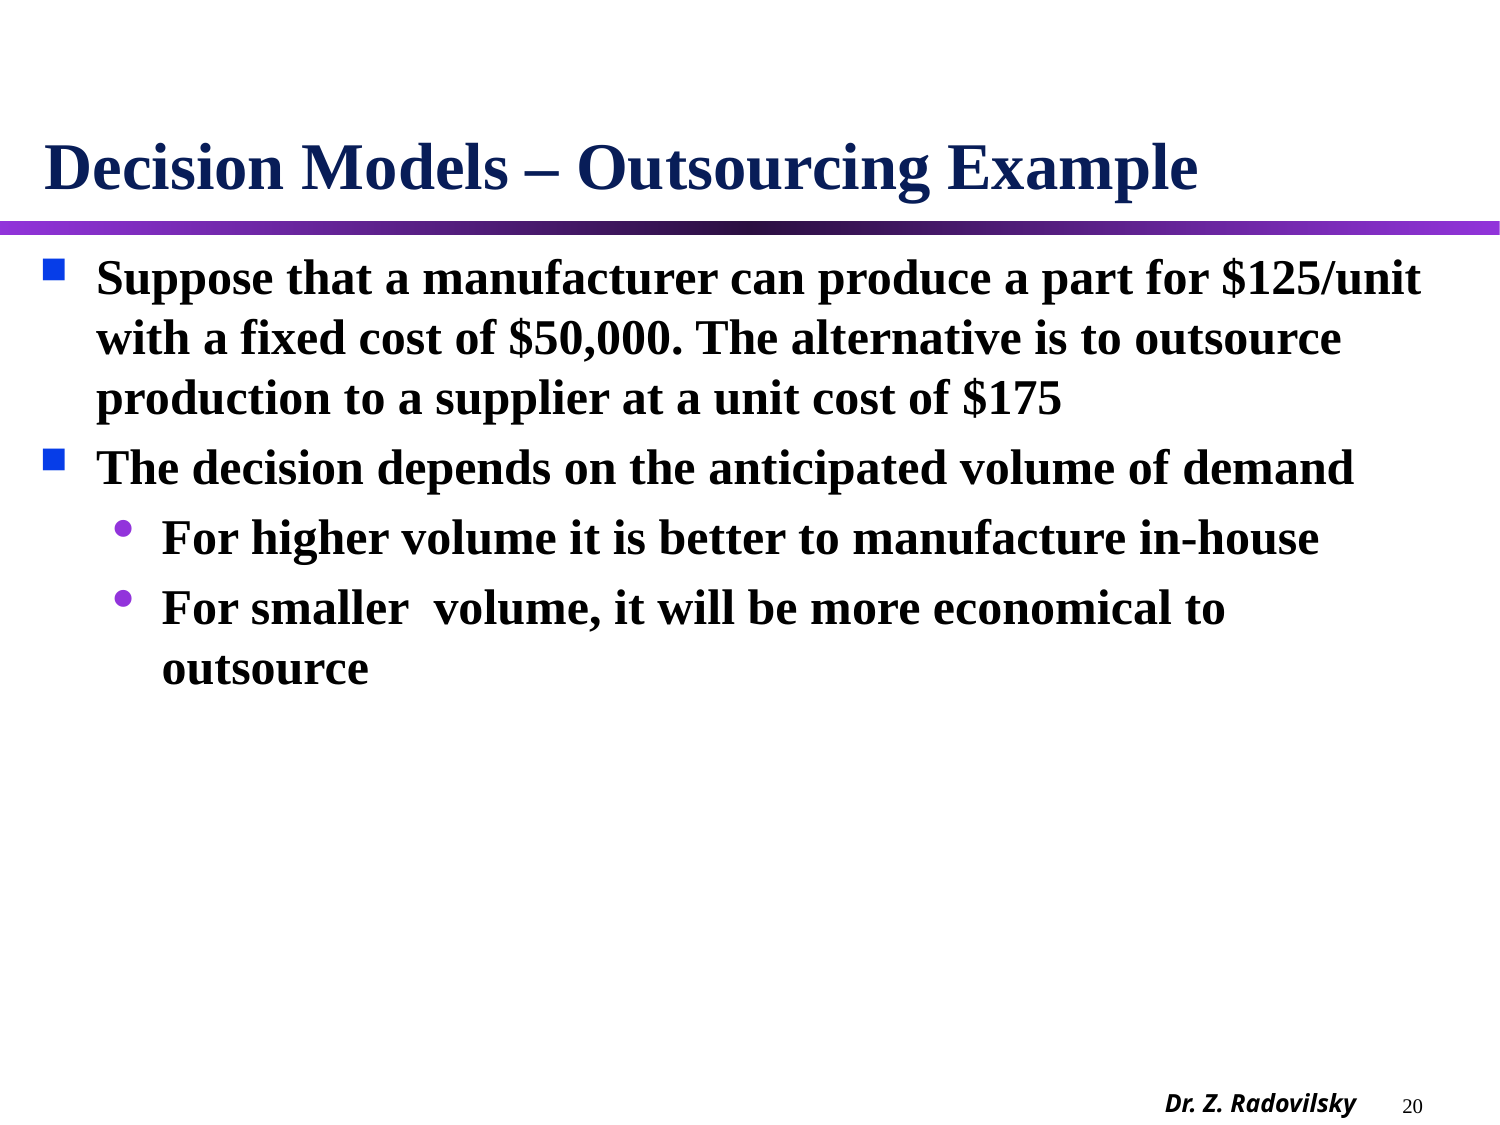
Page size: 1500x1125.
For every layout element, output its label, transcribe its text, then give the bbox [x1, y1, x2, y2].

list Suppose that a manufacturer can produce a part for $125/unit with a fixed cost of $50,000. The alternative is to outsource production to a supplier at a unit cost of $175 The decision depends on the anticipated volume of demand For higher volume it is better to manufacture in-house For smaller volume, it will be more economical to outsource [24, 237, 1451, 1101]
title Decision Models – Outsourcing Example [29, 24, 1471, 211]
